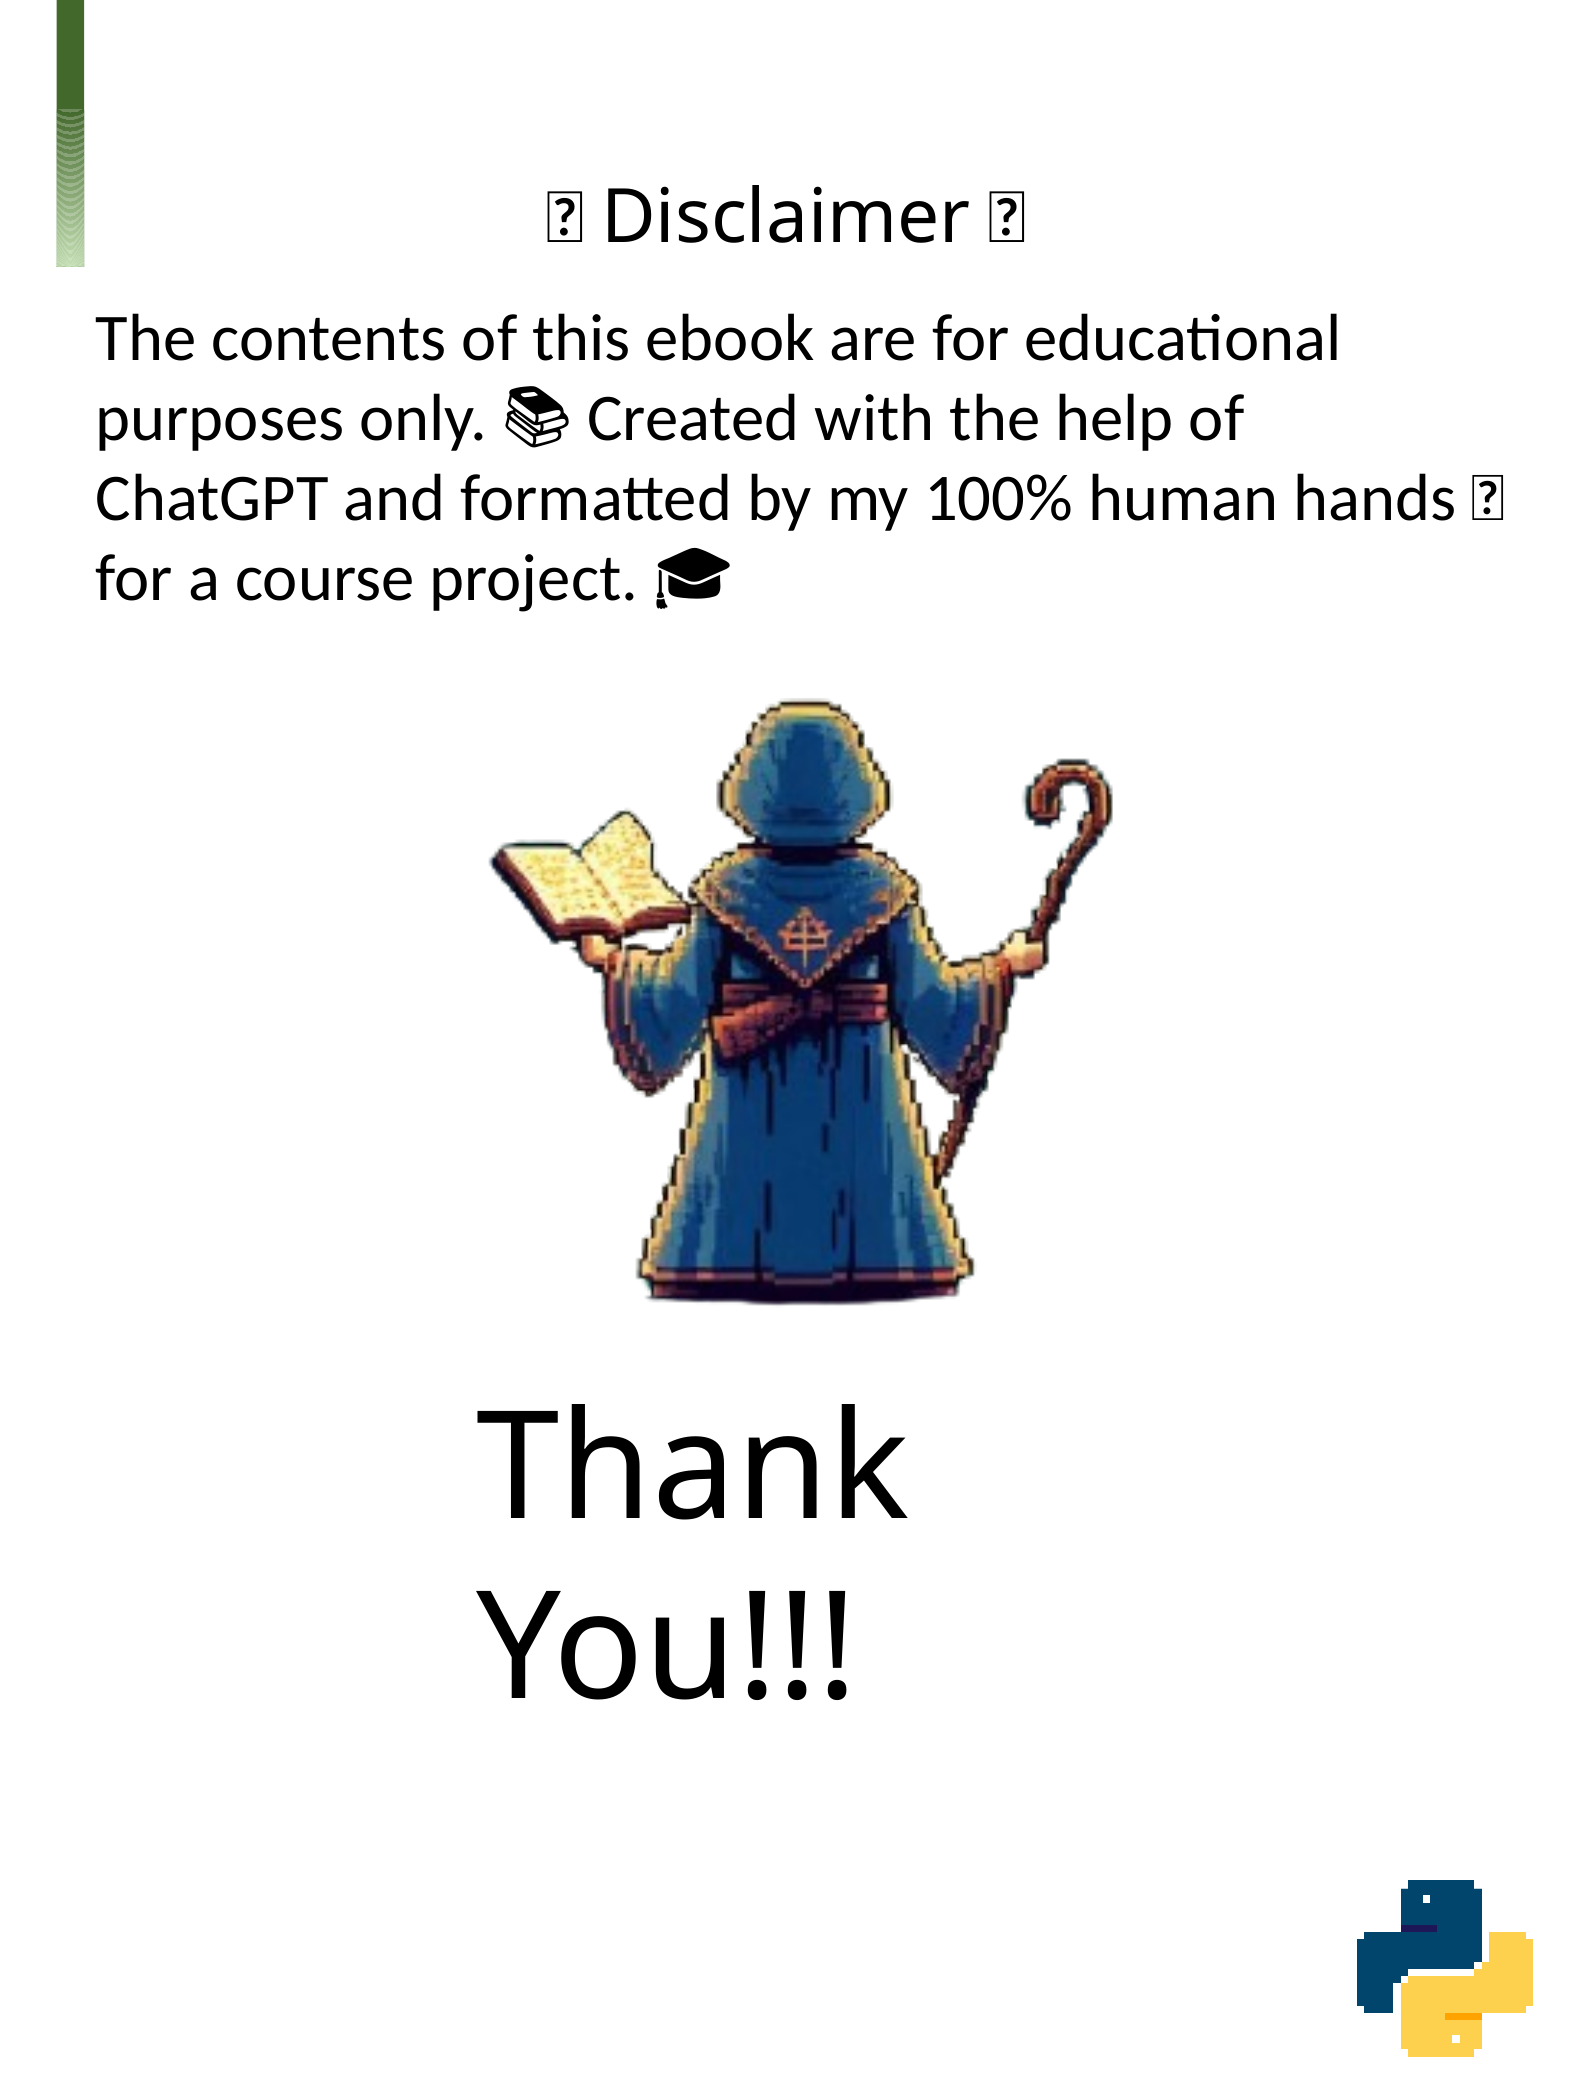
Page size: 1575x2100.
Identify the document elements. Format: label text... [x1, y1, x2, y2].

picture [1312, 1873, 1575, 2061]
text_box [56, 0, 84, 267]
picture [84, 0, 1525, 1441]
text_box Thank You!!! [461, 1441, 1313, 1737]
